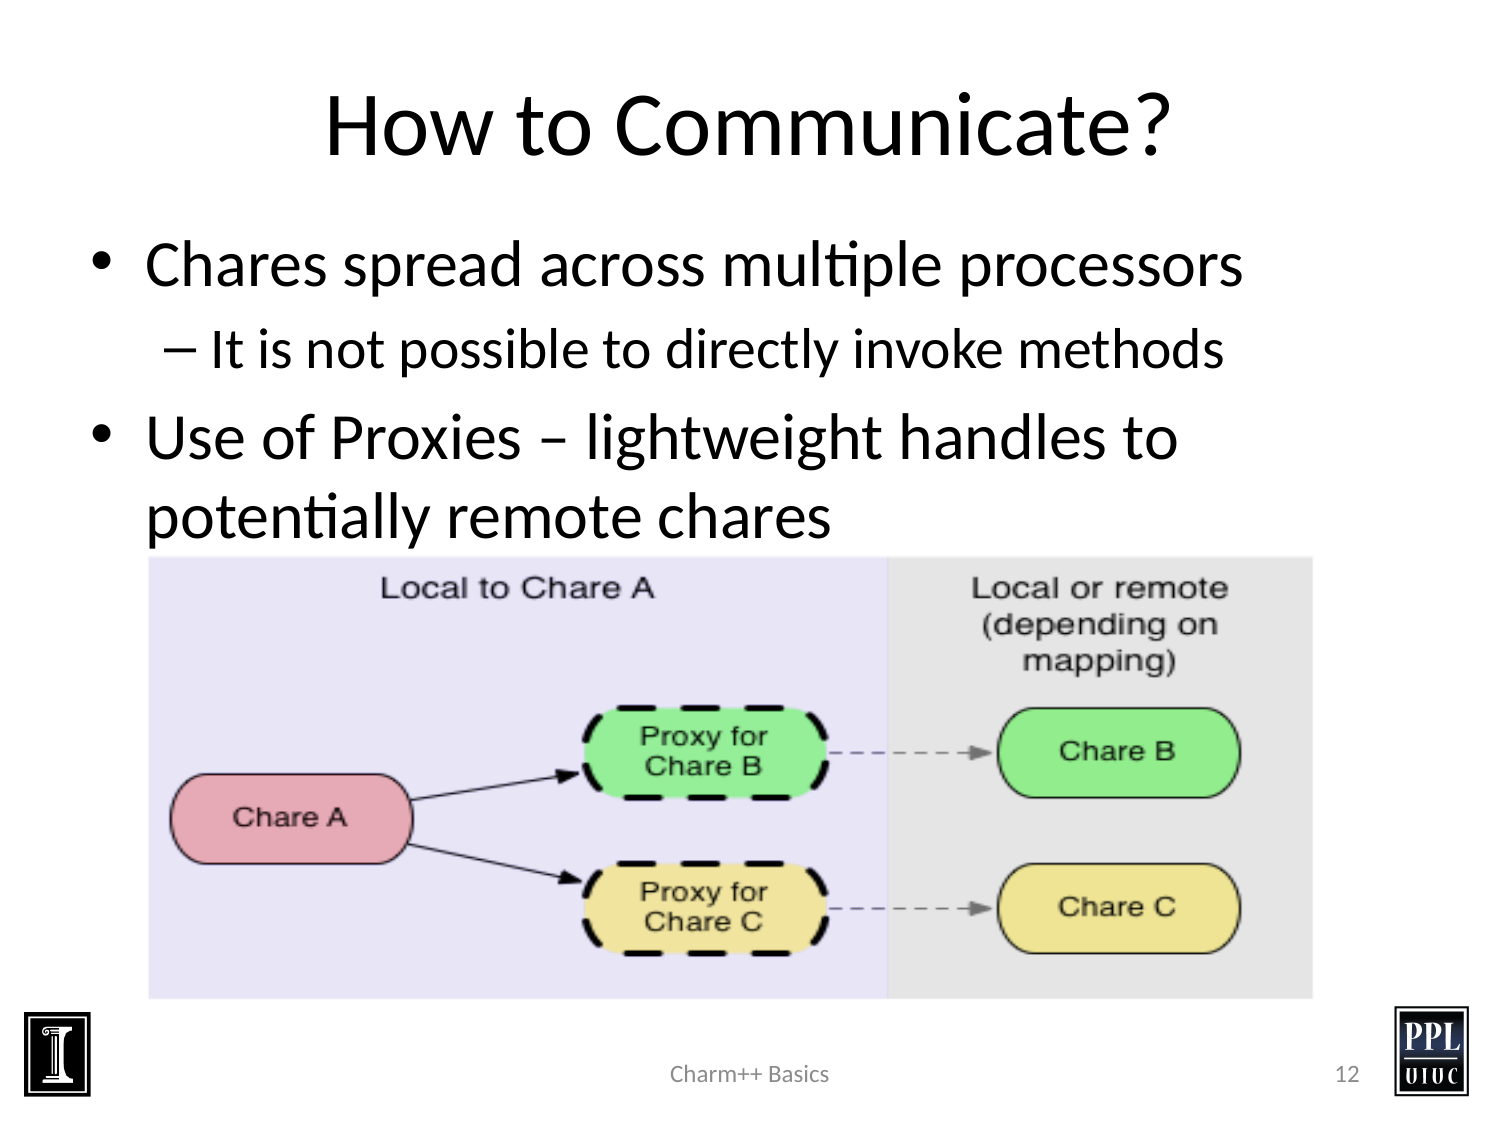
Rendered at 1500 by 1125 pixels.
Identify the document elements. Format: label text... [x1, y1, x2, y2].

picture [124, 537, 1338, 1019]
title How to Communicate? [75, 24, 1425, 212]
slide_number 12 [1074, 1042, 1375, 1103]
list Chares spread across multiple processors It is not possible to directly invoke methods Use of Proxies – lightweight handles to potentially remote chares [75, 212, 1425, 563]
picture [24, 1012, 91, 1097]
footer Charm++ Basics [512, 1042, 988, 1103]
picture [1387, 999, 1475, 1102]
